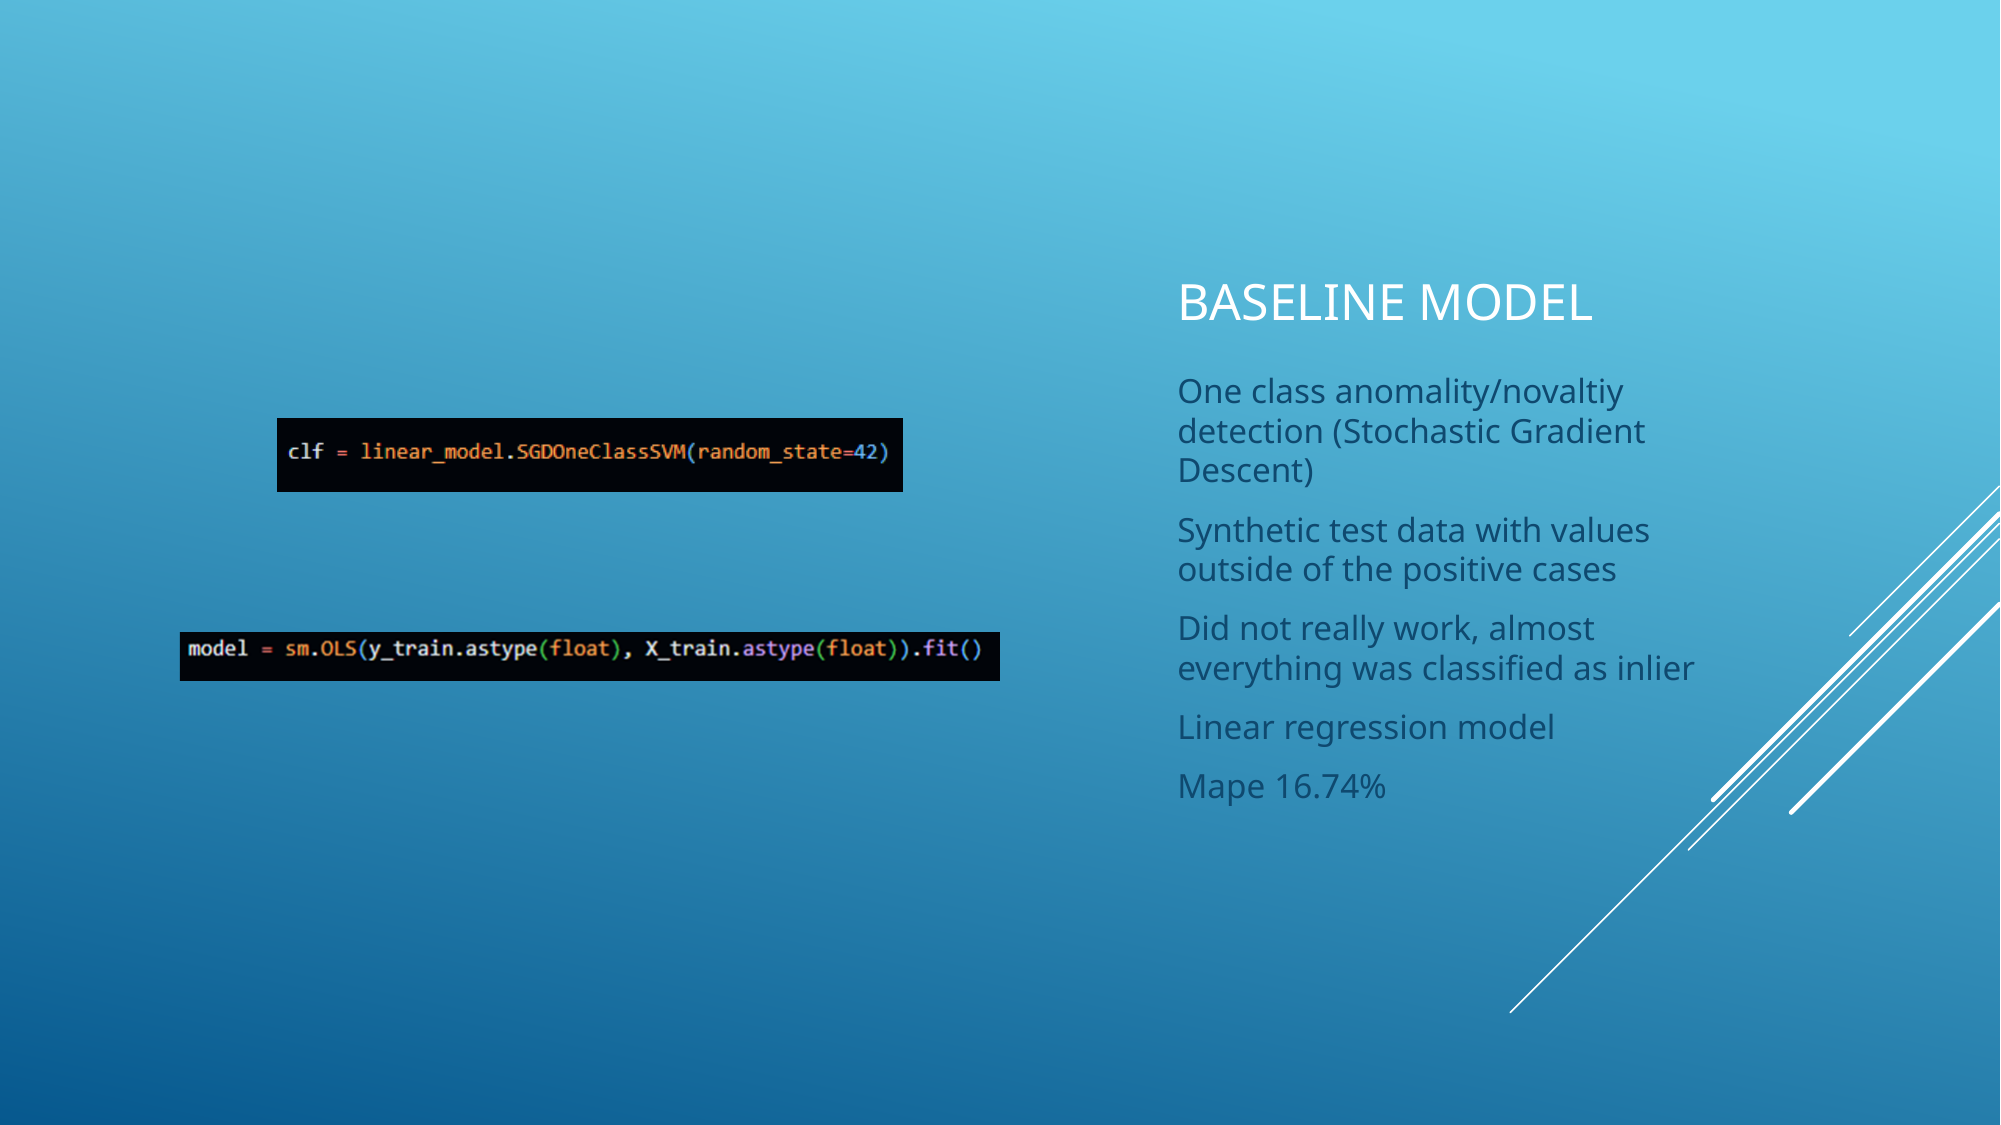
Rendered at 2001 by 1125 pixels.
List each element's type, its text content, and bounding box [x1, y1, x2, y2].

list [277, 418, 903, 493]
picture [179, 632, 1001, 681]
title Baseline Model [1162, 112, 1763, 338]
list One class anomality/novaltiy detection (Stochastic Gradient Descent) Synthetic test data with values outside of the positive cases Did not really work, almost everything was classified as inlier Linear regression model Mape 16.74% [1162, 362, 1763, 838]
